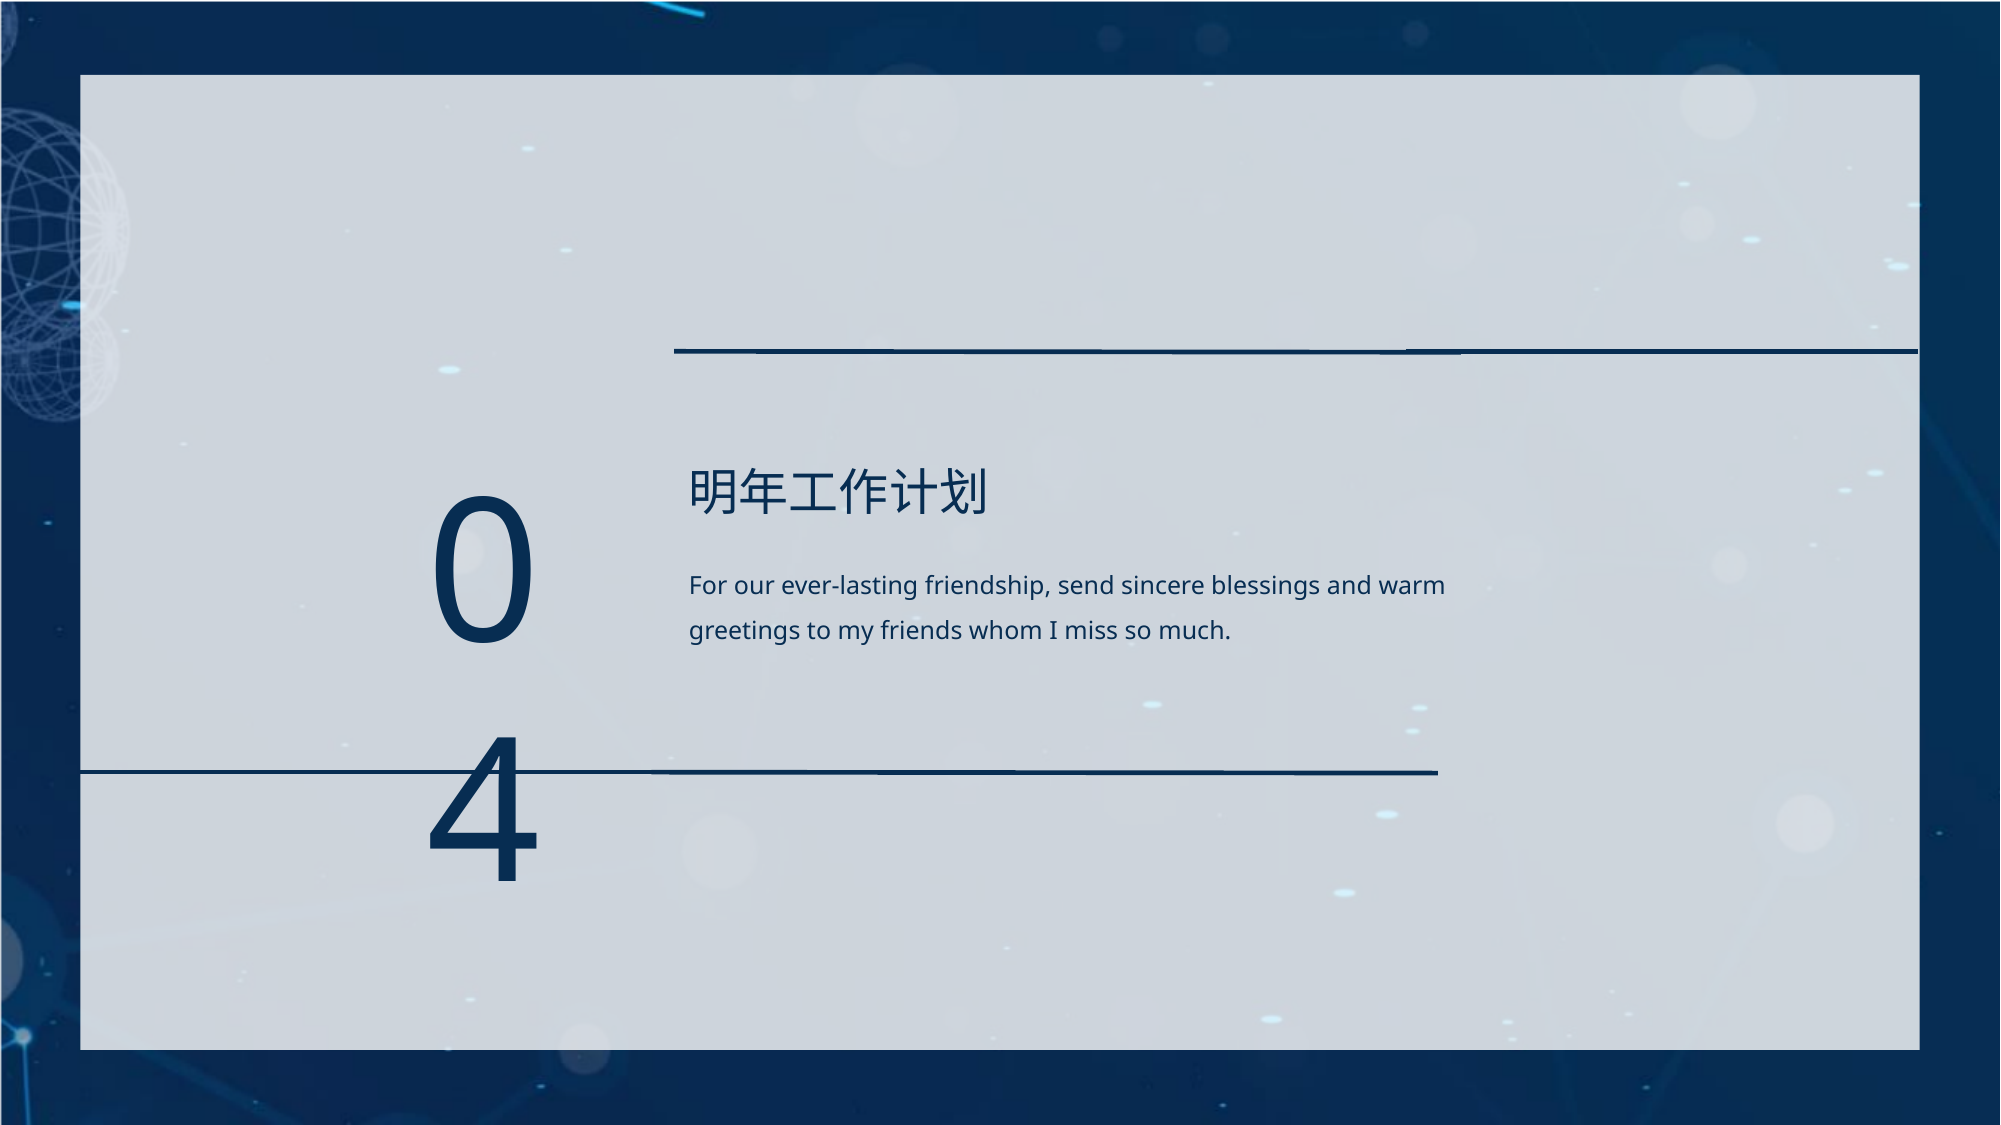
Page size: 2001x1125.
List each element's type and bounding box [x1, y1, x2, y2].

text_box [79, 74, 1920, 1050]
picture [3, 0, 2000, 1125]
